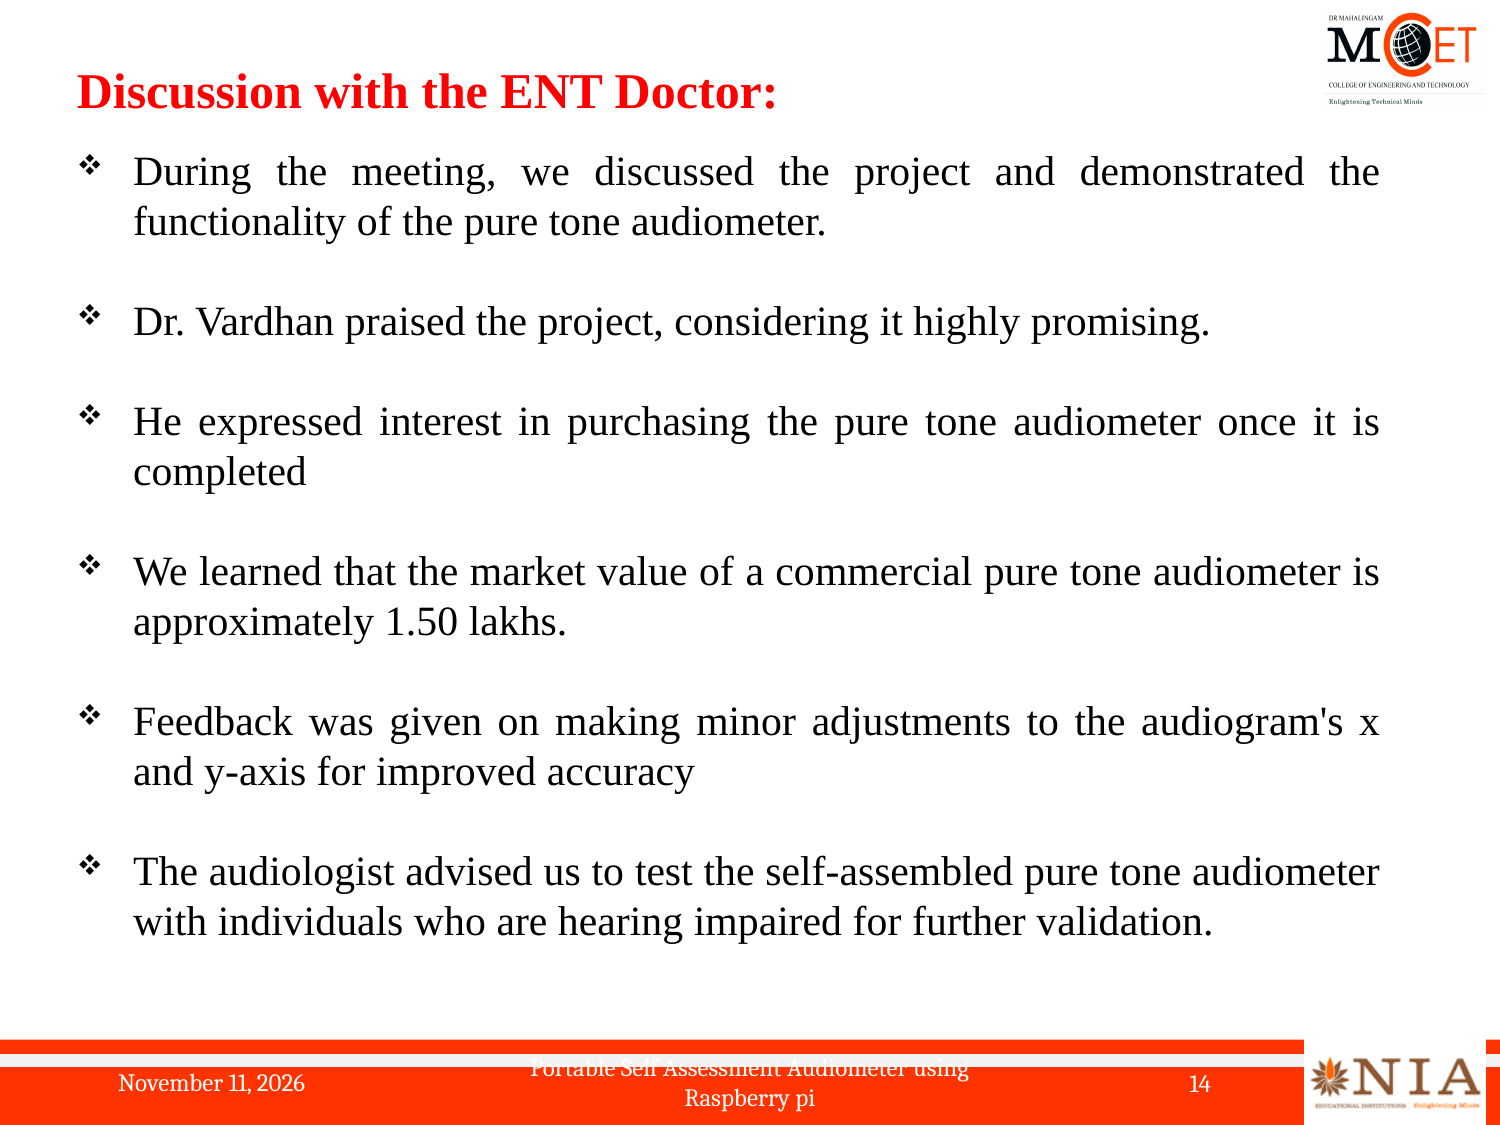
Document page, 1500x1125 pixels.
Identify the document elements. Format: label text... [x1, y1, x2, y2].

list [102, 299, 1398, 1014]
picture [1304, 1039, 1486, 1125]
footer Portable Self Assessment Audiometer using Raspberry pi [496, 1060, 1004, 1103]
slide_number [103, 1060, 441, 1103]
picture [1319, 10, 1486, 107]
slide_number 14 [1059, 1060, 1226, 1105]
text_box Discussion with the ENT Doctor: During the meeting, we discussed the project and demonstrated the functionality of the pure tone audiometer. Dr. Vardhan praised the project, considering it highly promising. He expressed interest in purchasing the pure tone audiometer once it is completed We learned that the market value of a commercial pure tone audiometer is approximately 1.50 lakhs. Feedback was given on making minor adjustments to the audiogram's x and y-axis for improved accuracy The audiologist advised us to test the self-assembled pure tone audiometer with individuals who are hearing impaired for further validation. [62, 51, 1397, 952]
